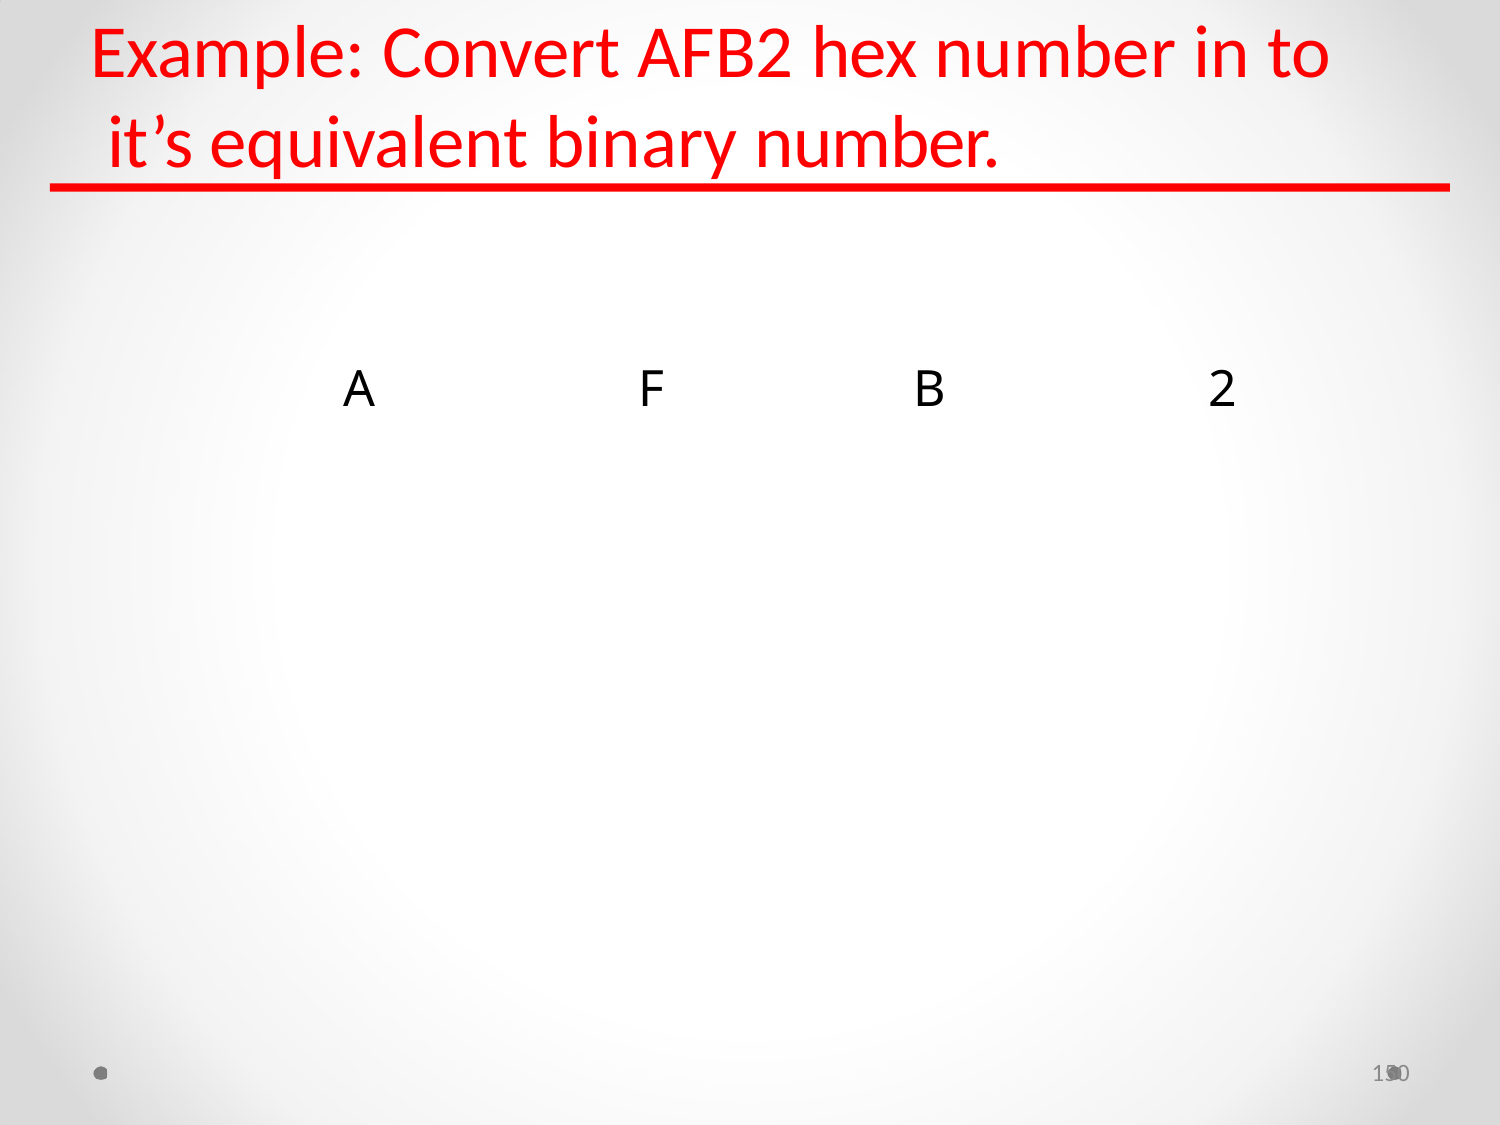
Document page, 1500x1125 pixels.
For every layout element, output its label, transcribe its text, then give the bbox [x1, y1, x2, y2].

title Example: Convert AFB2 hex number in to it’s equivalent binary number. [87, 0, 1337, 187]
picture [0, 0, 1500, 1125]
text_box A [340, 354, 376, 417]
text_box B [911, 354, 946, 417]
text_box 2 [1206, 354, 1238, 417]
text_box 150 [1369, 1060, 1413, 1087]
text_box F [636, 354, 667, 417]
